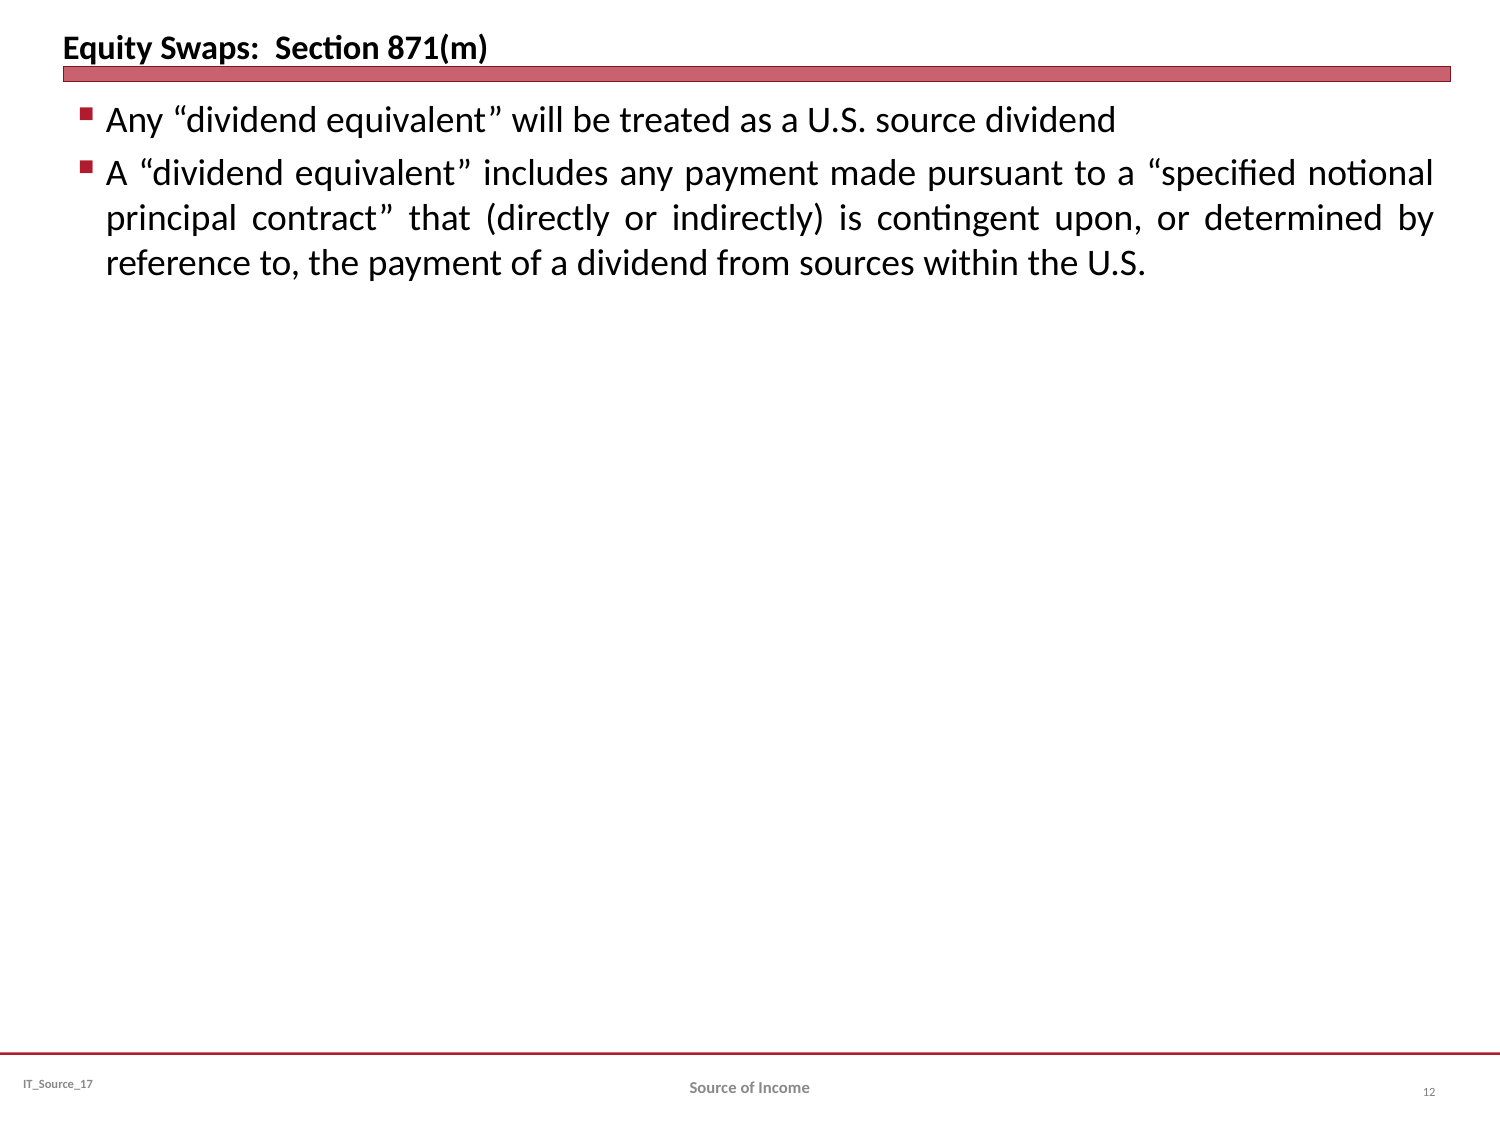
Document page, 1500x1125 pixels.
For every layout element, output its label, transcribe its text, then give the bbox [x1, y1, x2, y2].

title Equity Swaps: Section 871(m) [62, 6, 1451, 67]
footer Source of Income [512, 1056, 988, 1117]
list Any “dividend equivalent” will be treated as a U.S. source dividend A “dividend equivalent” includes any payment made pursuant to a “specified notional principal contract” that (directly or indirectly) is contingent upon, or determined by reference to, the payment of a dividend from sources within the U.S. [63, 87, 1451, 1041]
slide_number 12 [1375, 1061, 1451, 1122]
